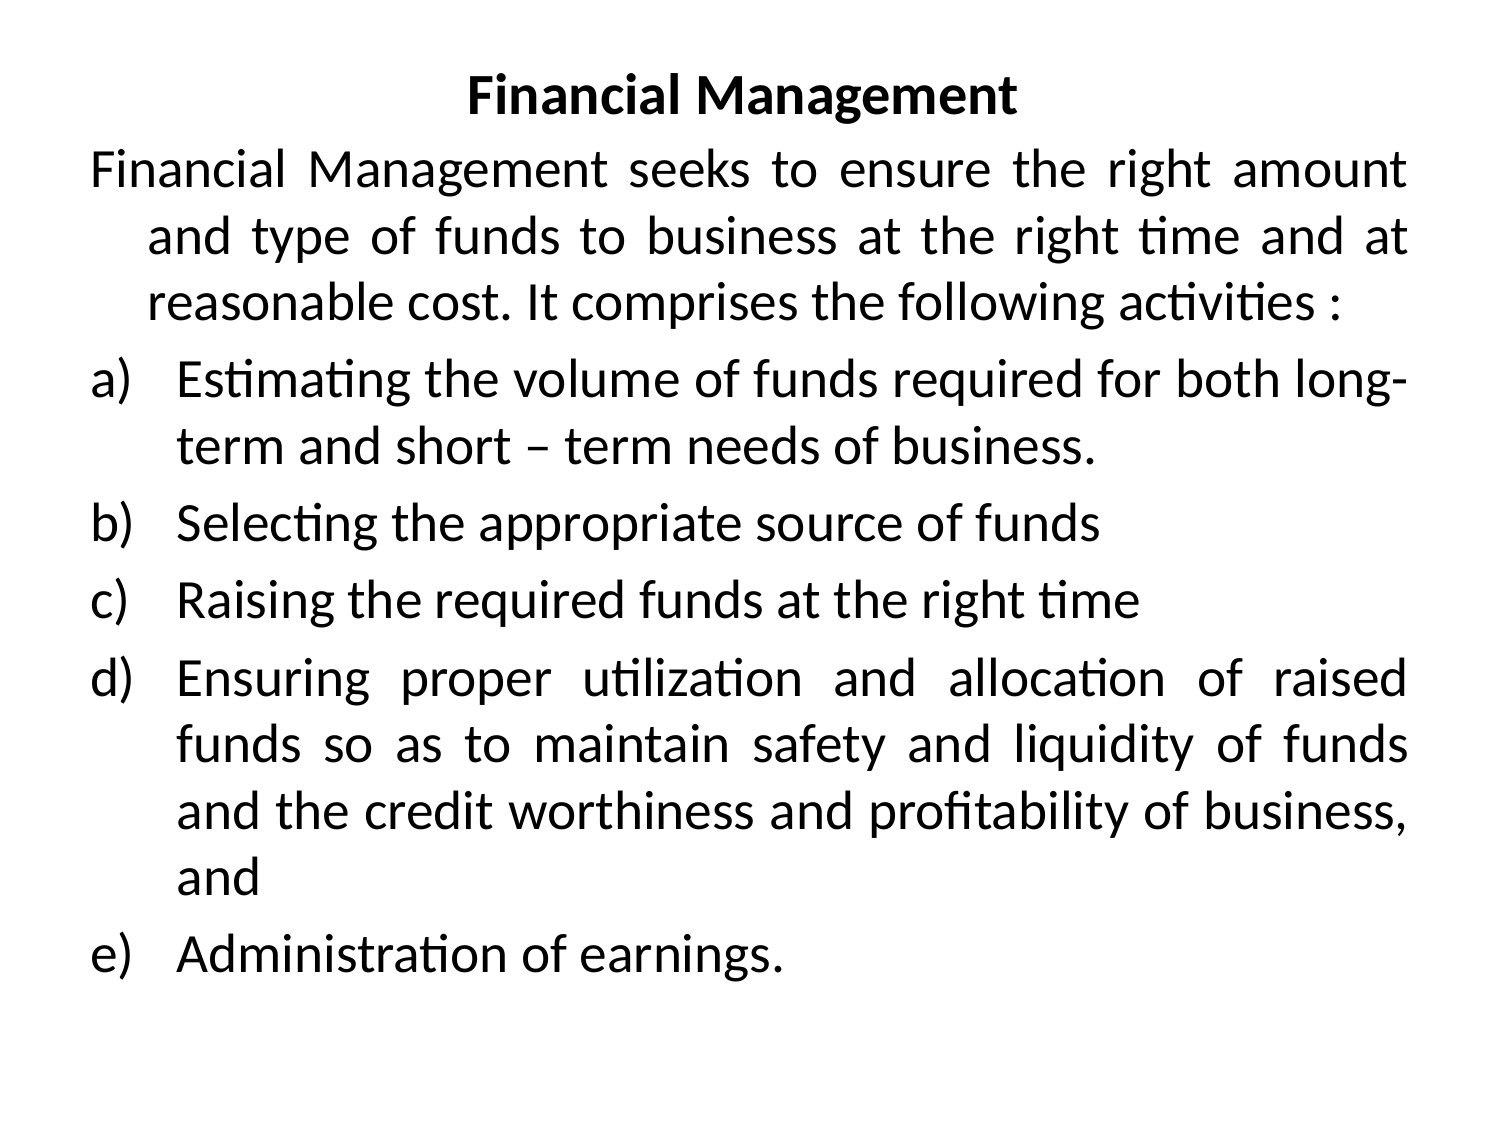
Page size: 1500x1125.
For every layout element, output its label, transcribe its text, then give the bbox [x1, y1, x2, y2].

list Financial Management seeks to ensure the right amount and type of funds to business at the right time and at reasonable cost. It comprises the following activities : Estimating the volume of funds required for both long-term and short – term needs of business. Selecting the appropriate source of funds Raising the required funds at the right time Ensuring proper utilization and allocation of raised funds so as to maintain safety and liquidity of funds and the credit worthiness and profitability of business, and Administration of earnings. [75, 125, 1425, 1005]
title Financial Management [75, 45, 1425, 125]
